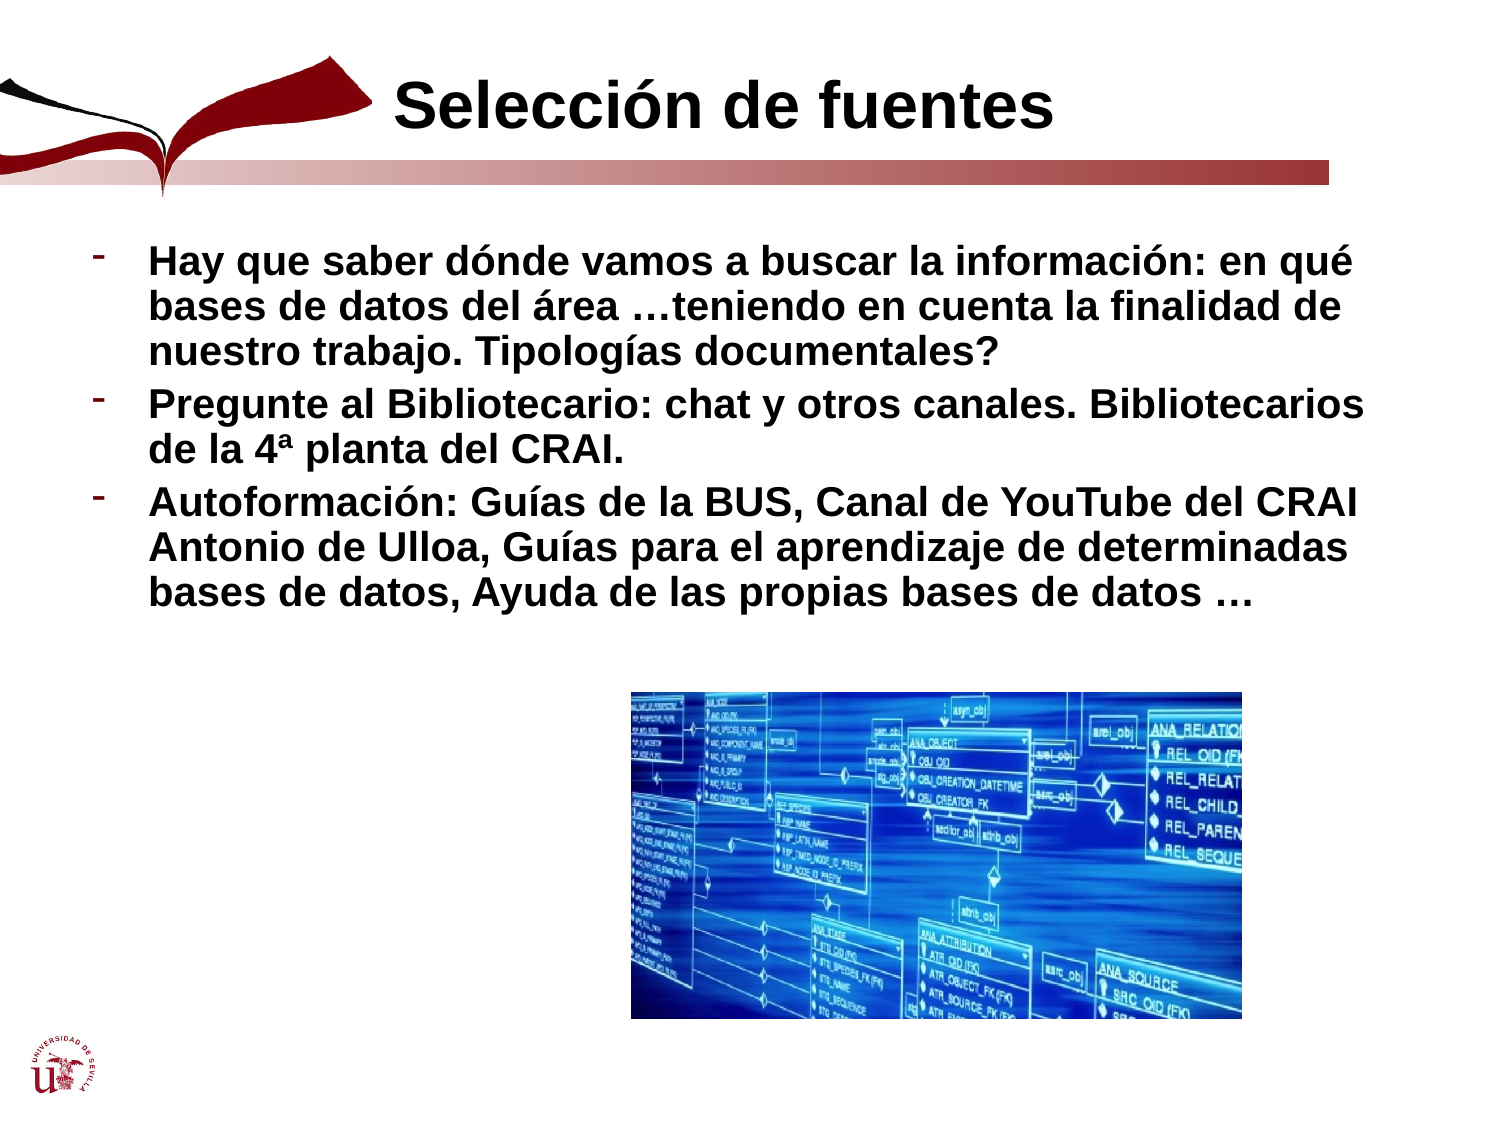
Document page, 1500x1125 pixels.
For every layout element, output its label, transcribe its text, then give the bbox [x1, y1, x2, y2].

text_box Selección de fuentes [373, 54, 1453, 150]
picture [0, 54, 373, 197]
list Hay que saber dónde vamos a buscar la información: en qué bases de datos del área …teniendo en cuenta la finalidad de nuestro trabajo. Tipologías documentales? Pregunte al Bibliotecario: chat y otros canales. Bibliotecarios de la 4ª planta del CRAI. Autoformación: Guías de la BUS, Canal de YouTube del CRAI Antonio de Ulloa, Guías para el aprendizaje de determinadas bases de datos, Ayuda de las propias bases de datos … [76, 231, 1436, 1024]
text_box [376, 160, 1329, 185]
picture [29, 1034, 96, 1095]
picture [631, 692, 1242, 1019]
